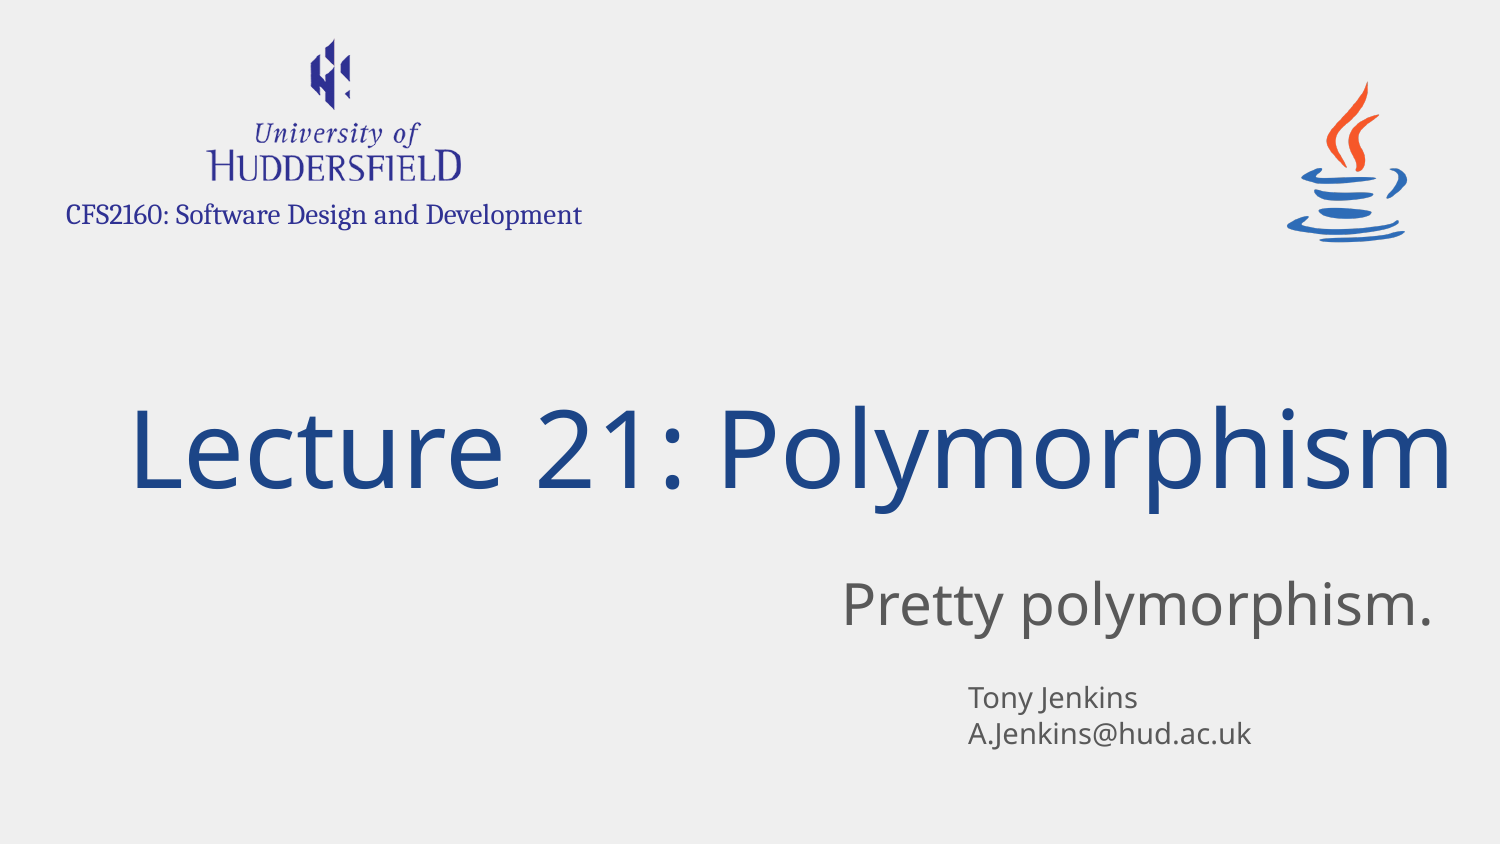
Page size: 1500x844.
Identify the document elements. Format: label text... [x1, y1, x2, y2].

picture [206, 38, 461, 181]
subtitle Pretty polymorphism. [388, 551, 1449, 682]
picture [1261, 73, 1440, 253]
title Lecture 21: Polymorphism [0, 387, 1472, 526]
